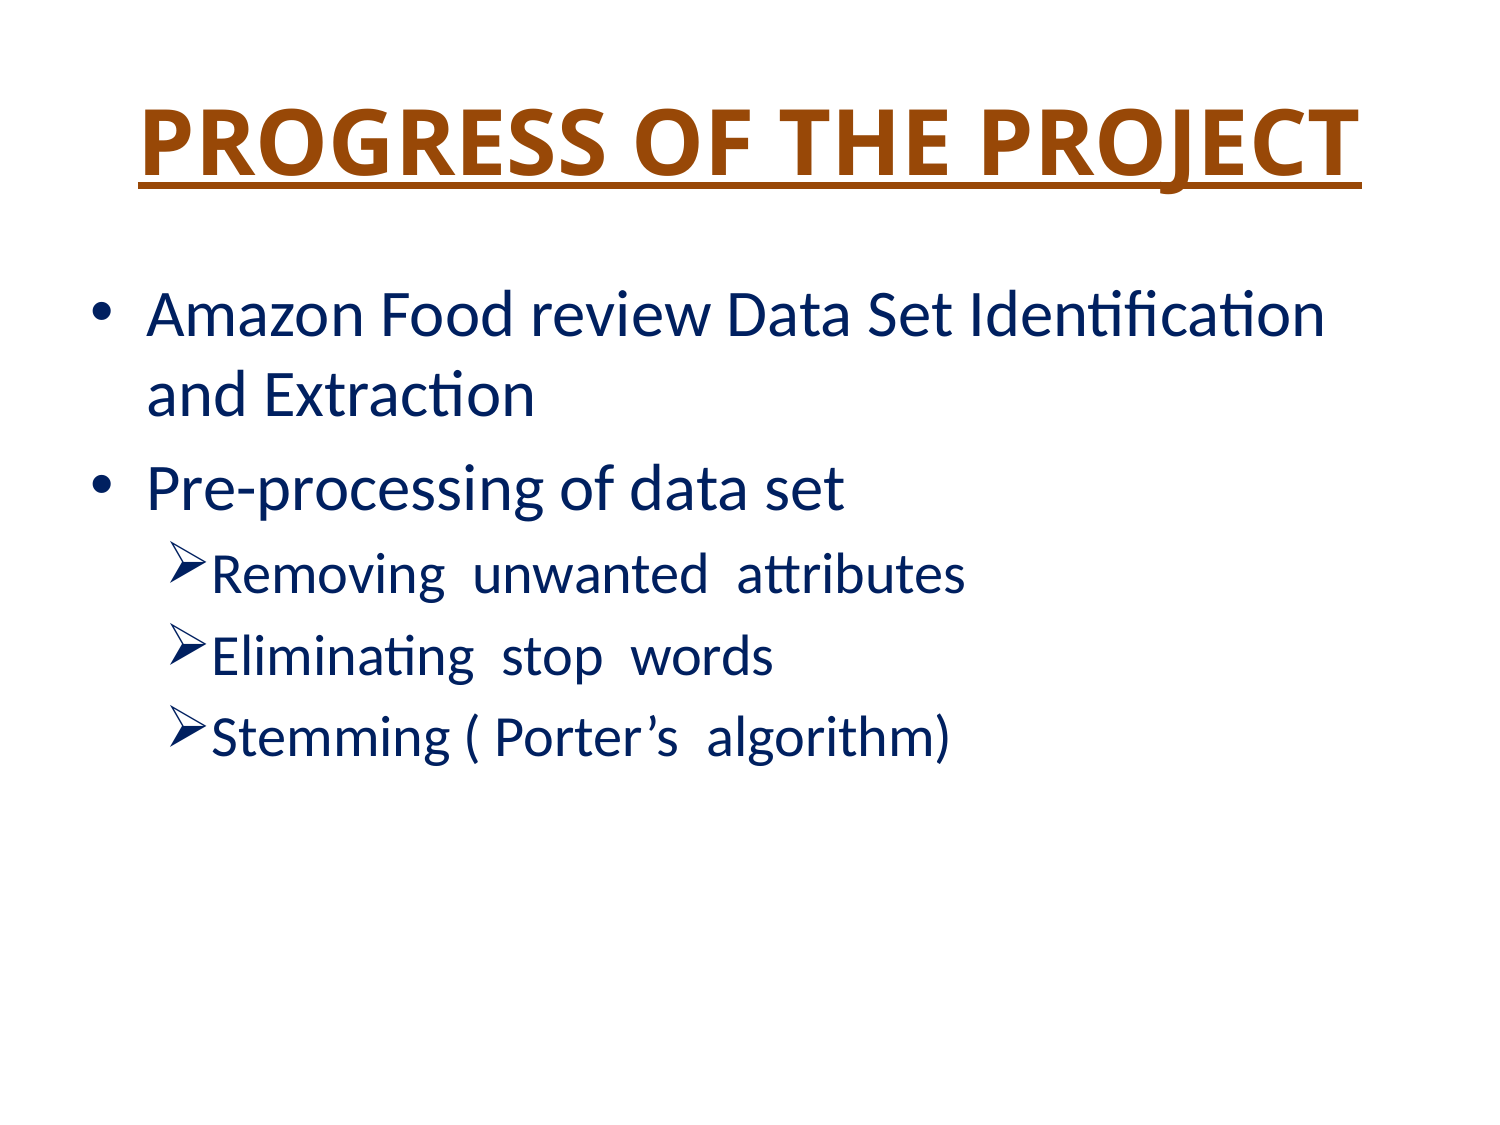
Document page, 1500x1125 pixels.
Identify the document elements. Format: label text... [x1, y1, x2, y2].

list Amazon Food review Data Set Identification and Extraction Pre-processing of data set Removing unwanted attributes Eliminating stop words Stemming ( Porter’s algorithm) [74, 262, 1426, 1006]
title PROGRESS OF THE PROJECT [74, 44, 1426, 233]
